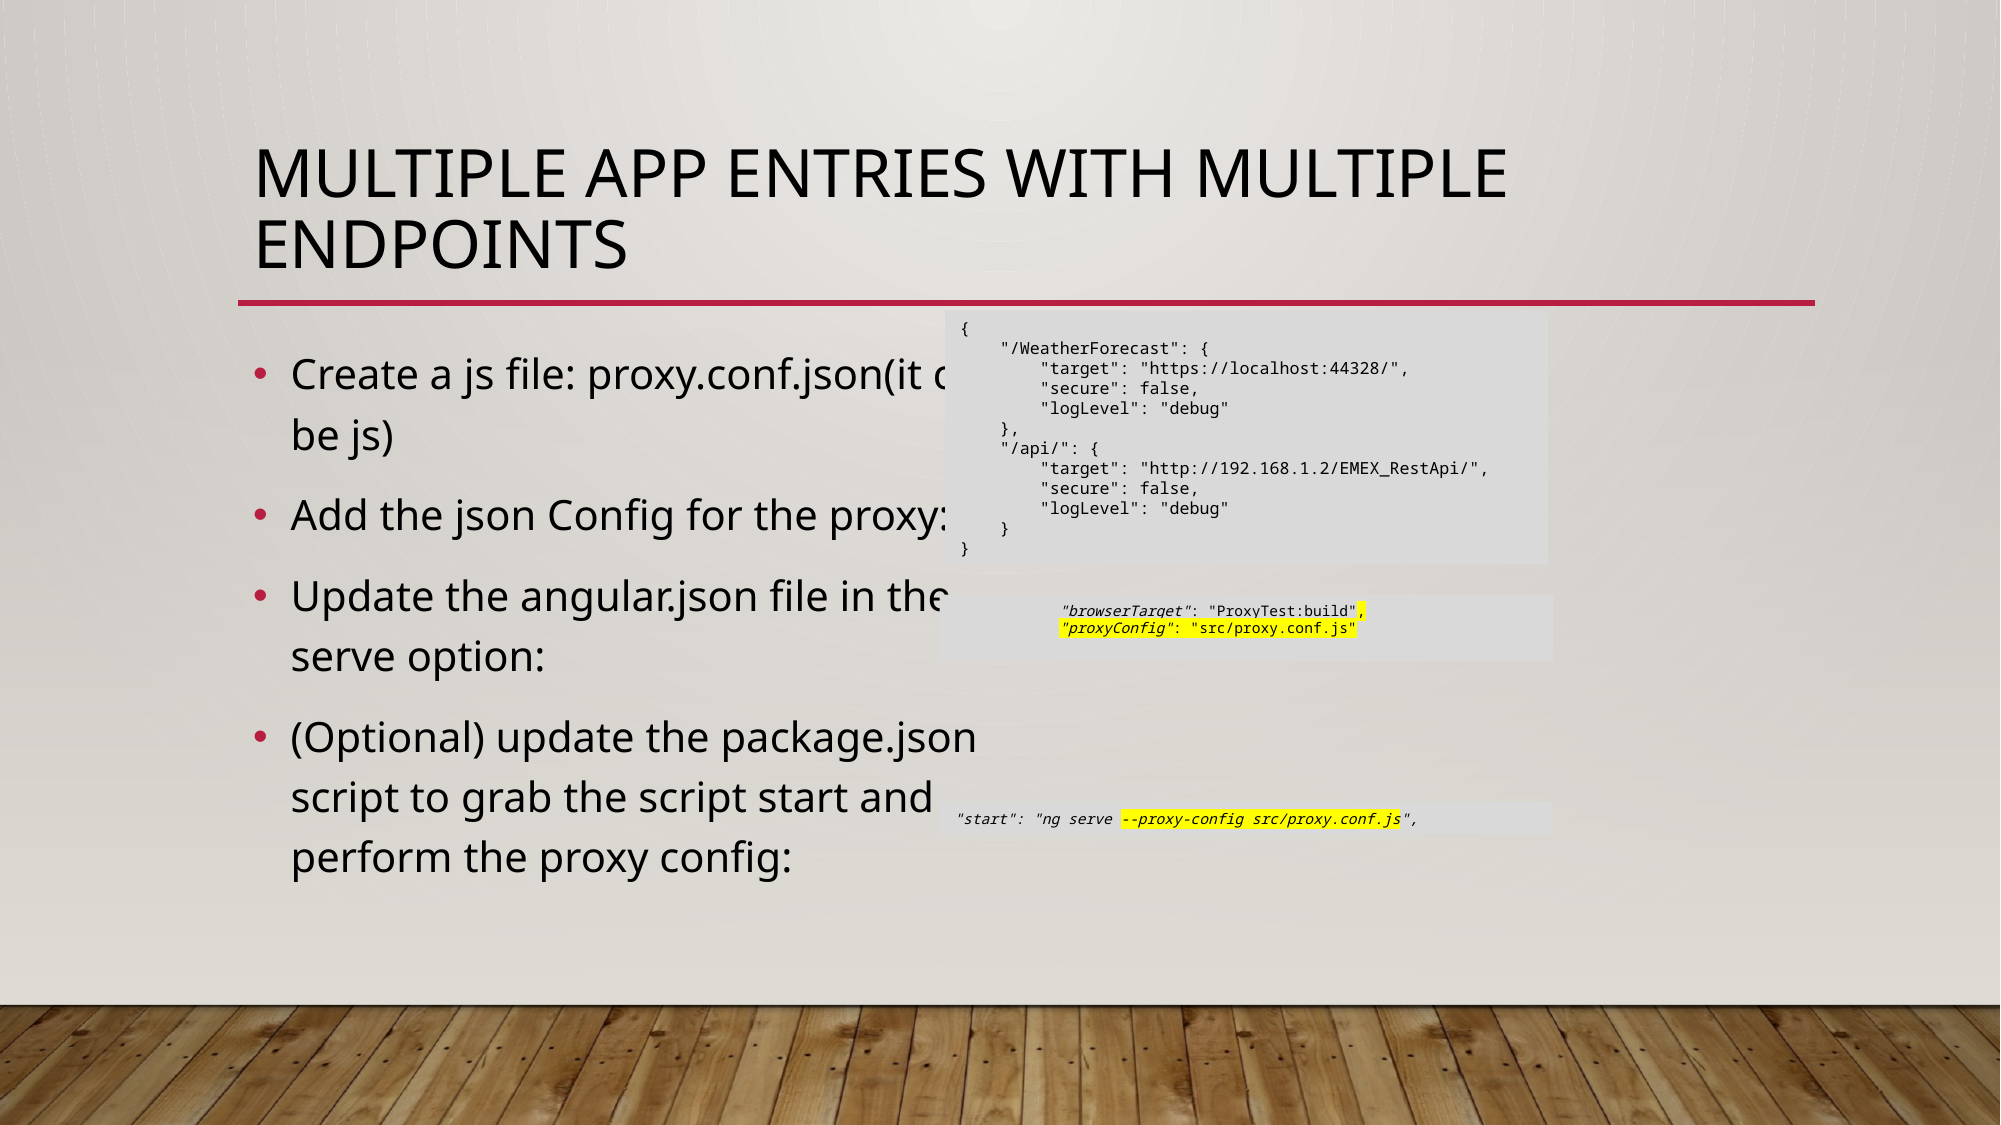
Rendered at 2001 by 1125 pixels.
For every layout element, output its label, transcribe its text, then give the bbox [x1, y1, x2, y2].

text_box "start": "ng serve --proxy-config src/proxy.conf.js", [939, 802, 1554, 835]
list Create a js file: proxy.conf.json(it can be js) Add the json Config for the proxy: Update the angular.json file in the serve option: (Optional) update the package.json script to grab the script start and perform the proxy config: [238, 330, 1814, 897]
title Multiple app entries with multiple endpoints [238, 131, 1814, 305]
text_box "browserTarget": "ProxyTest:build", "proxyConfig": "src/proxy.conf.js" [939, 594, 1554, 662]
text_box { "/WeatherForecast": { "target": "https://localhost:44328/", "secure": false, "logLevel": "debug" }, "/api/": { "target": "http://192.168.1.2/EMEX_RestApi/", "secure": false, "logLevel": "debug" } } [945, 310, 1548, 565]
picture [0, 1005, 2000, 1125]
